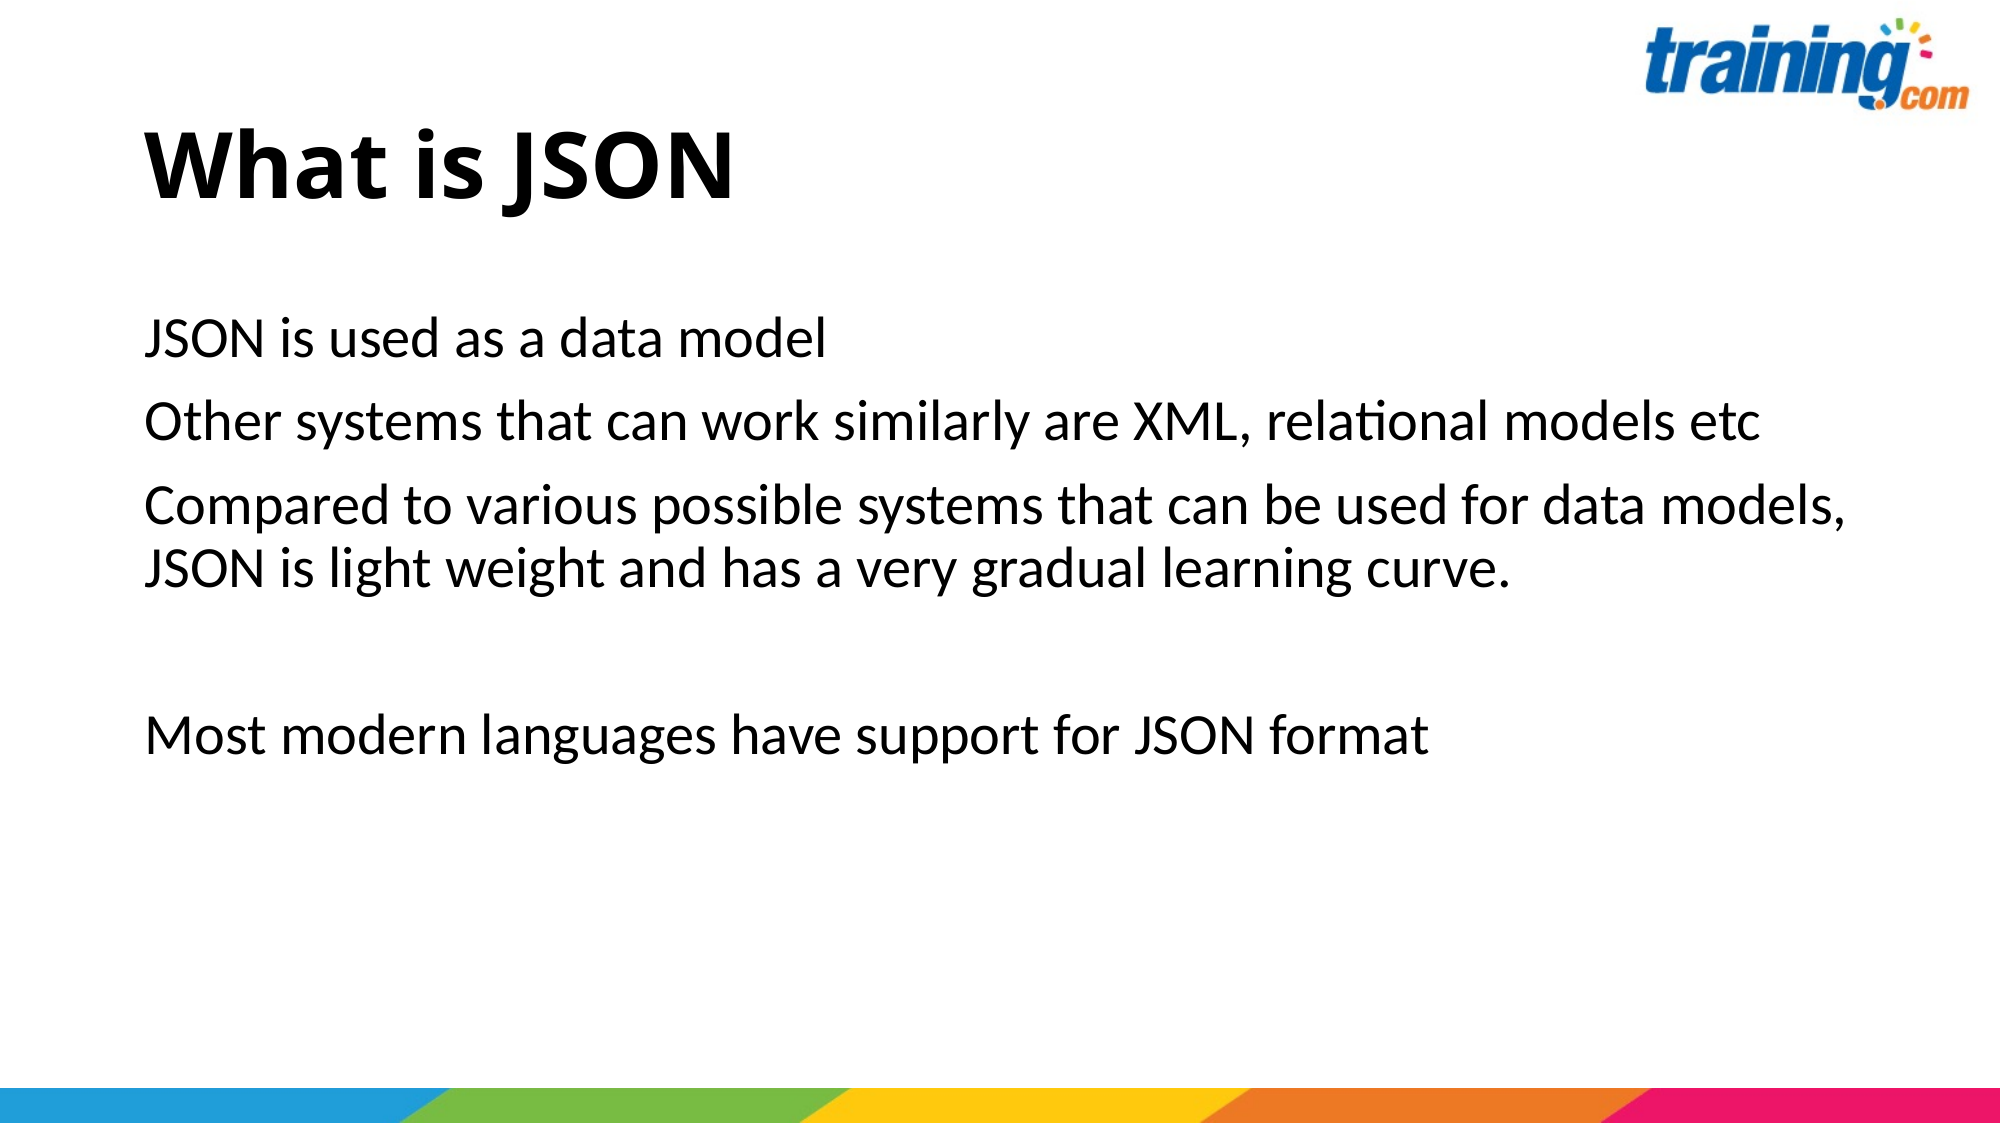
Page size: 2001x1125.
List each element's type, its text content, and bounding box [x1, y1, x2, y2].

picture [0, 1088, 2000, 1123]
picture [1629, 0, 1990, 134]
list JSON is used as a data model Other systems that can work similarly are XML, relational models etc Compared to various possible systems that can be used for data models, JSON is light weight and has a very gradual learning curve. Most modern languages have support for JSON format [136, 298, 1863, 1014]
title What is JSON [136, 59, 1863, 278]
